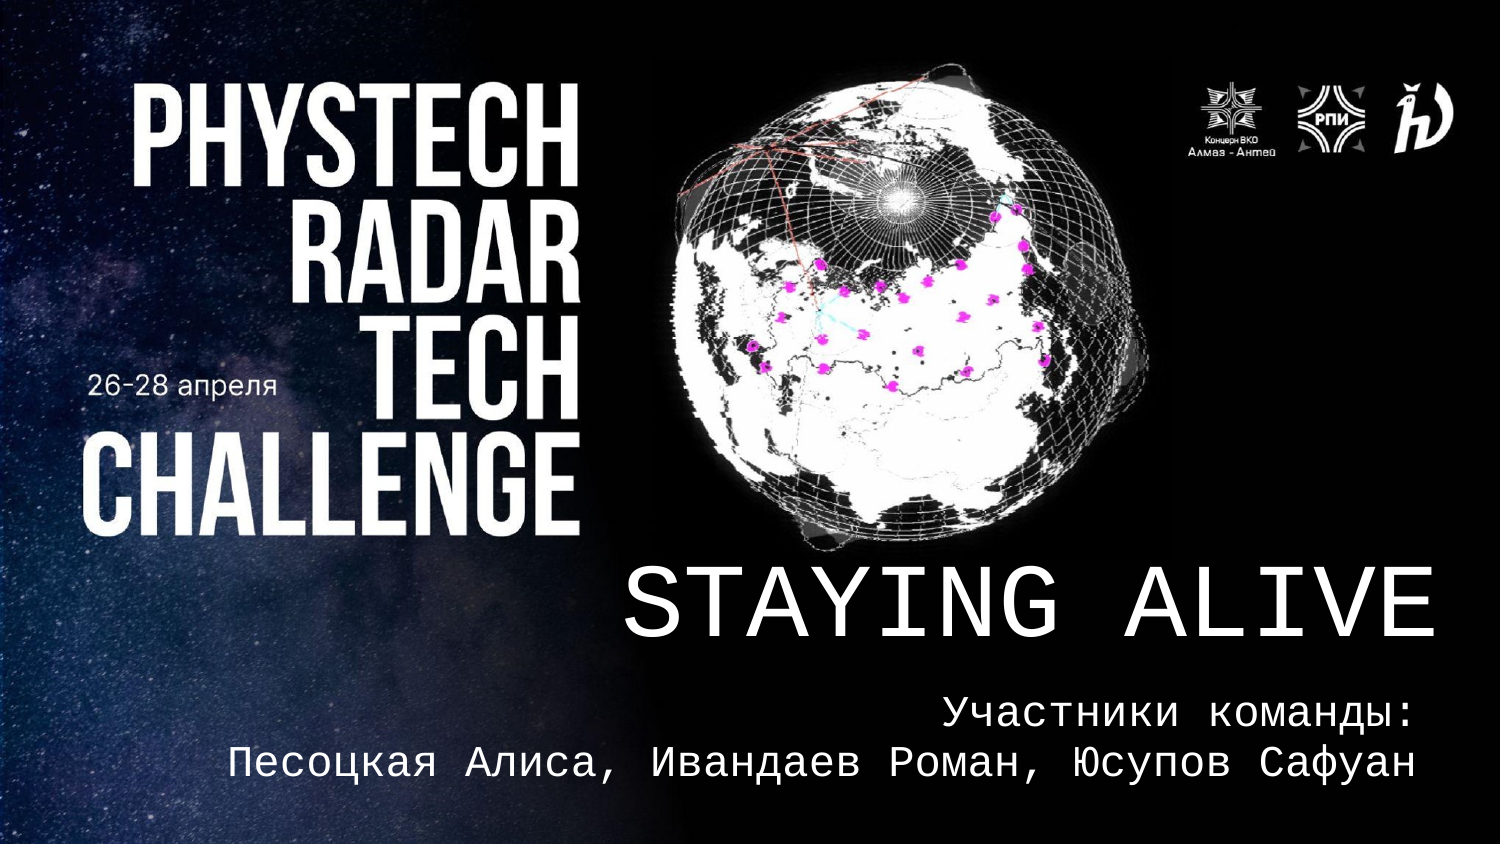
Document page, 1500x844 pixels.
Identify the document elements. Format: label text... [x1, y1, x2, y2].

title STAYING ALIVE [573, 533, 1488, 683]
subtitle Участники команды: Песоцкая Алиса, Ивандаев Роман, Юсупов Сафуан [36, 674, 1435, 805]
picture [0, 0, 1500, 844]
